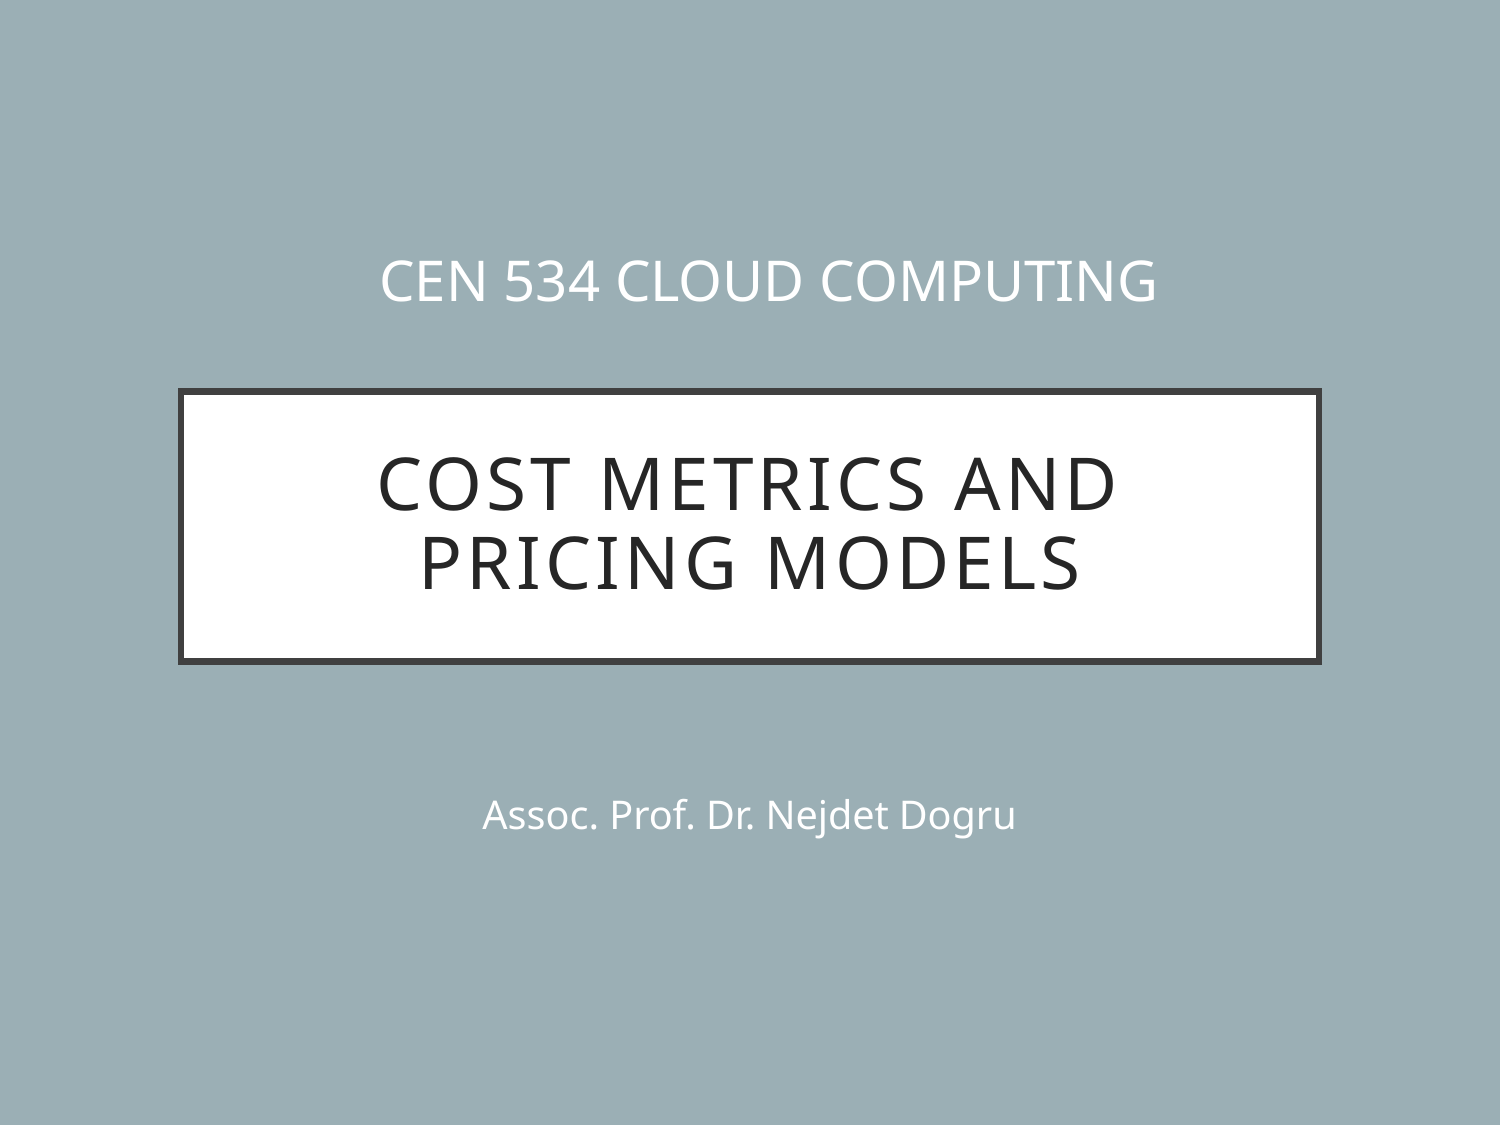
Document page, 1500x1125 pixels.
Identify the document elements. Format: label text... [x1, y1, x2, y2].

title Cost Metrics and Pricing Models [178, 388, 1322, 665]
subtitle Assoc. Prof. Dr. Nejdet Dogru [331, 713, 1169, 918]
text_box CEN 534 CLOUD COMPUTING [350, 239, 1188, 392]
